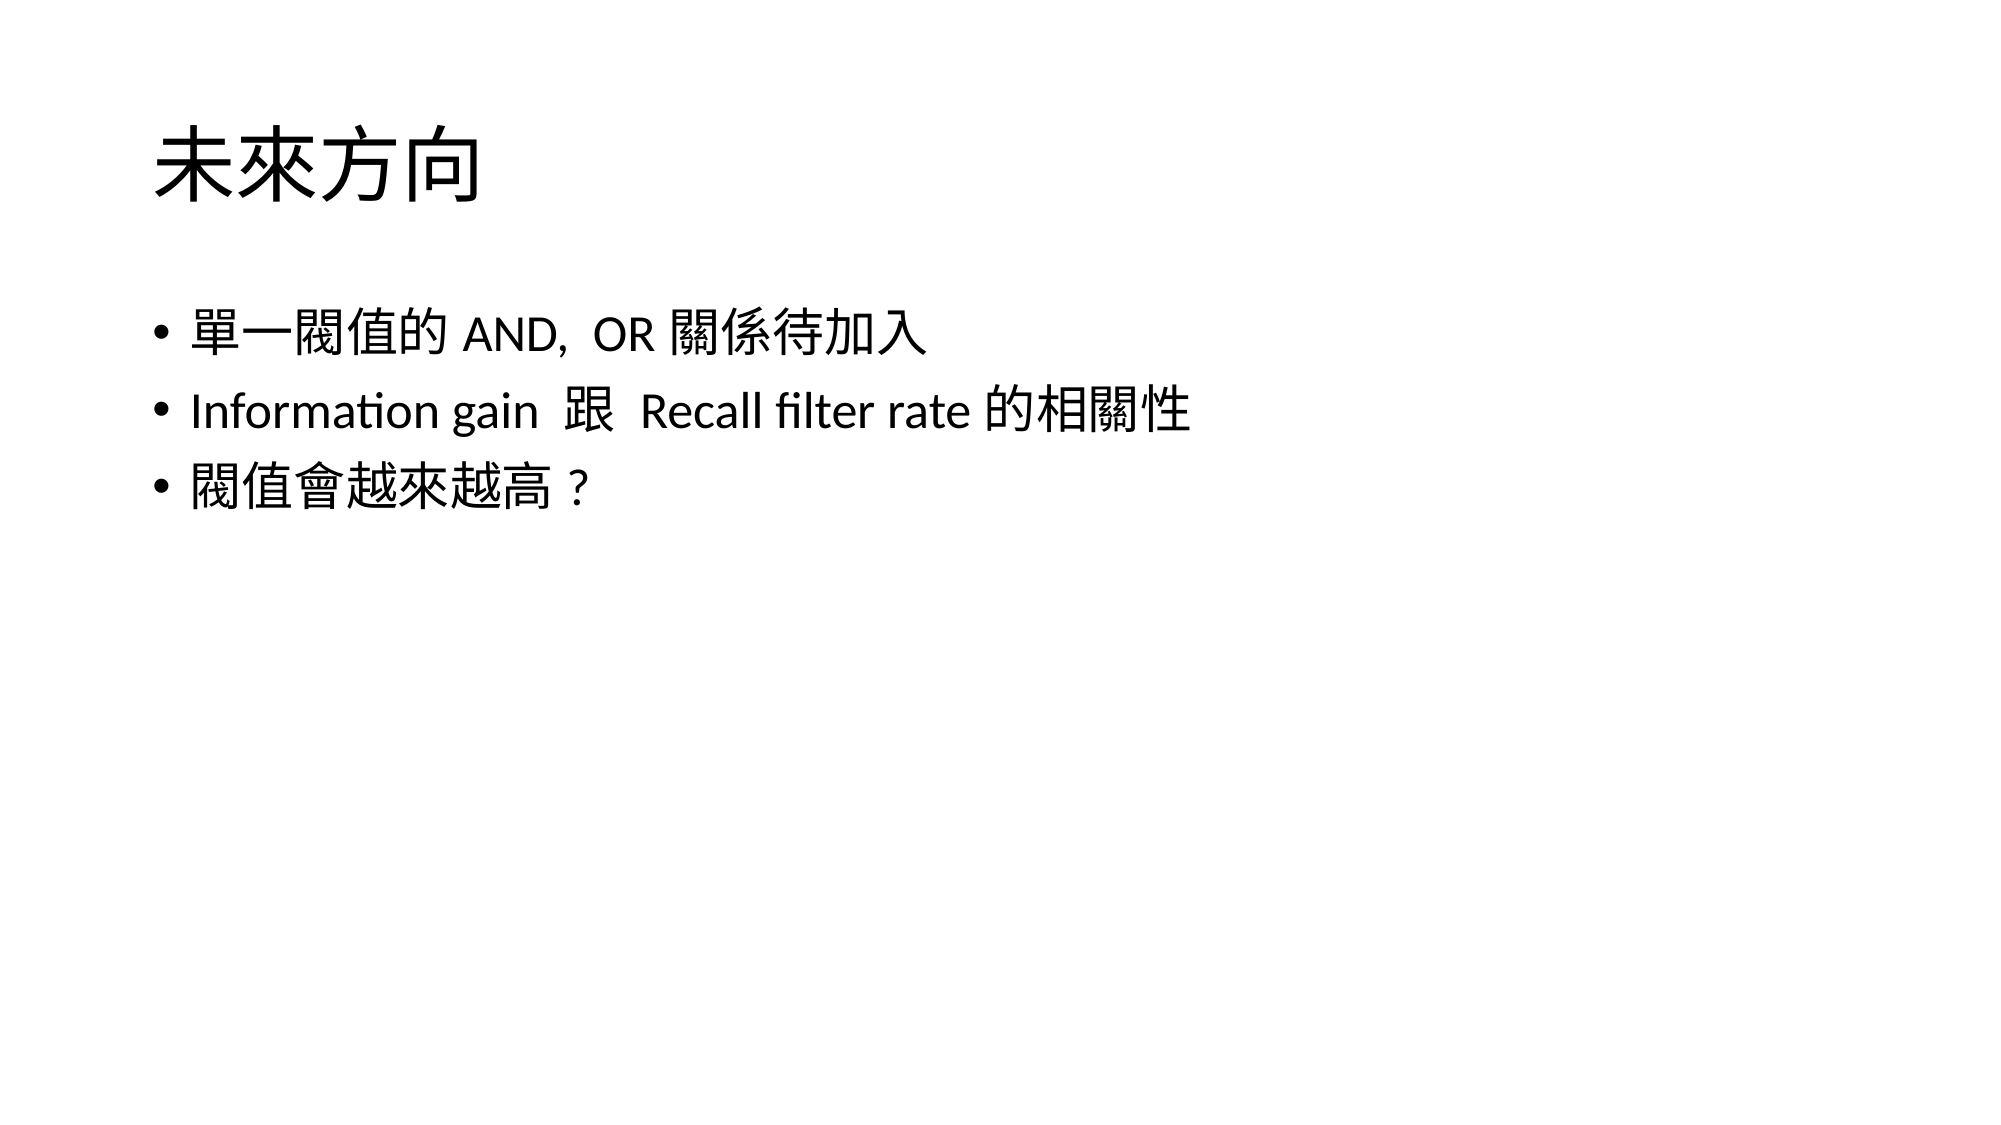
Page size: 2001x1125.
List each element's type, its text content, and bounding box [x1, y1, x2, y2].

list 單一閥值的AND, OR關係待加入 Information gain 跟 Recall filter rate的相關性 閥值會越來越高? [137, 299, 1863, 1014]
title 未來方向 [137, 59, 1863, 278]
